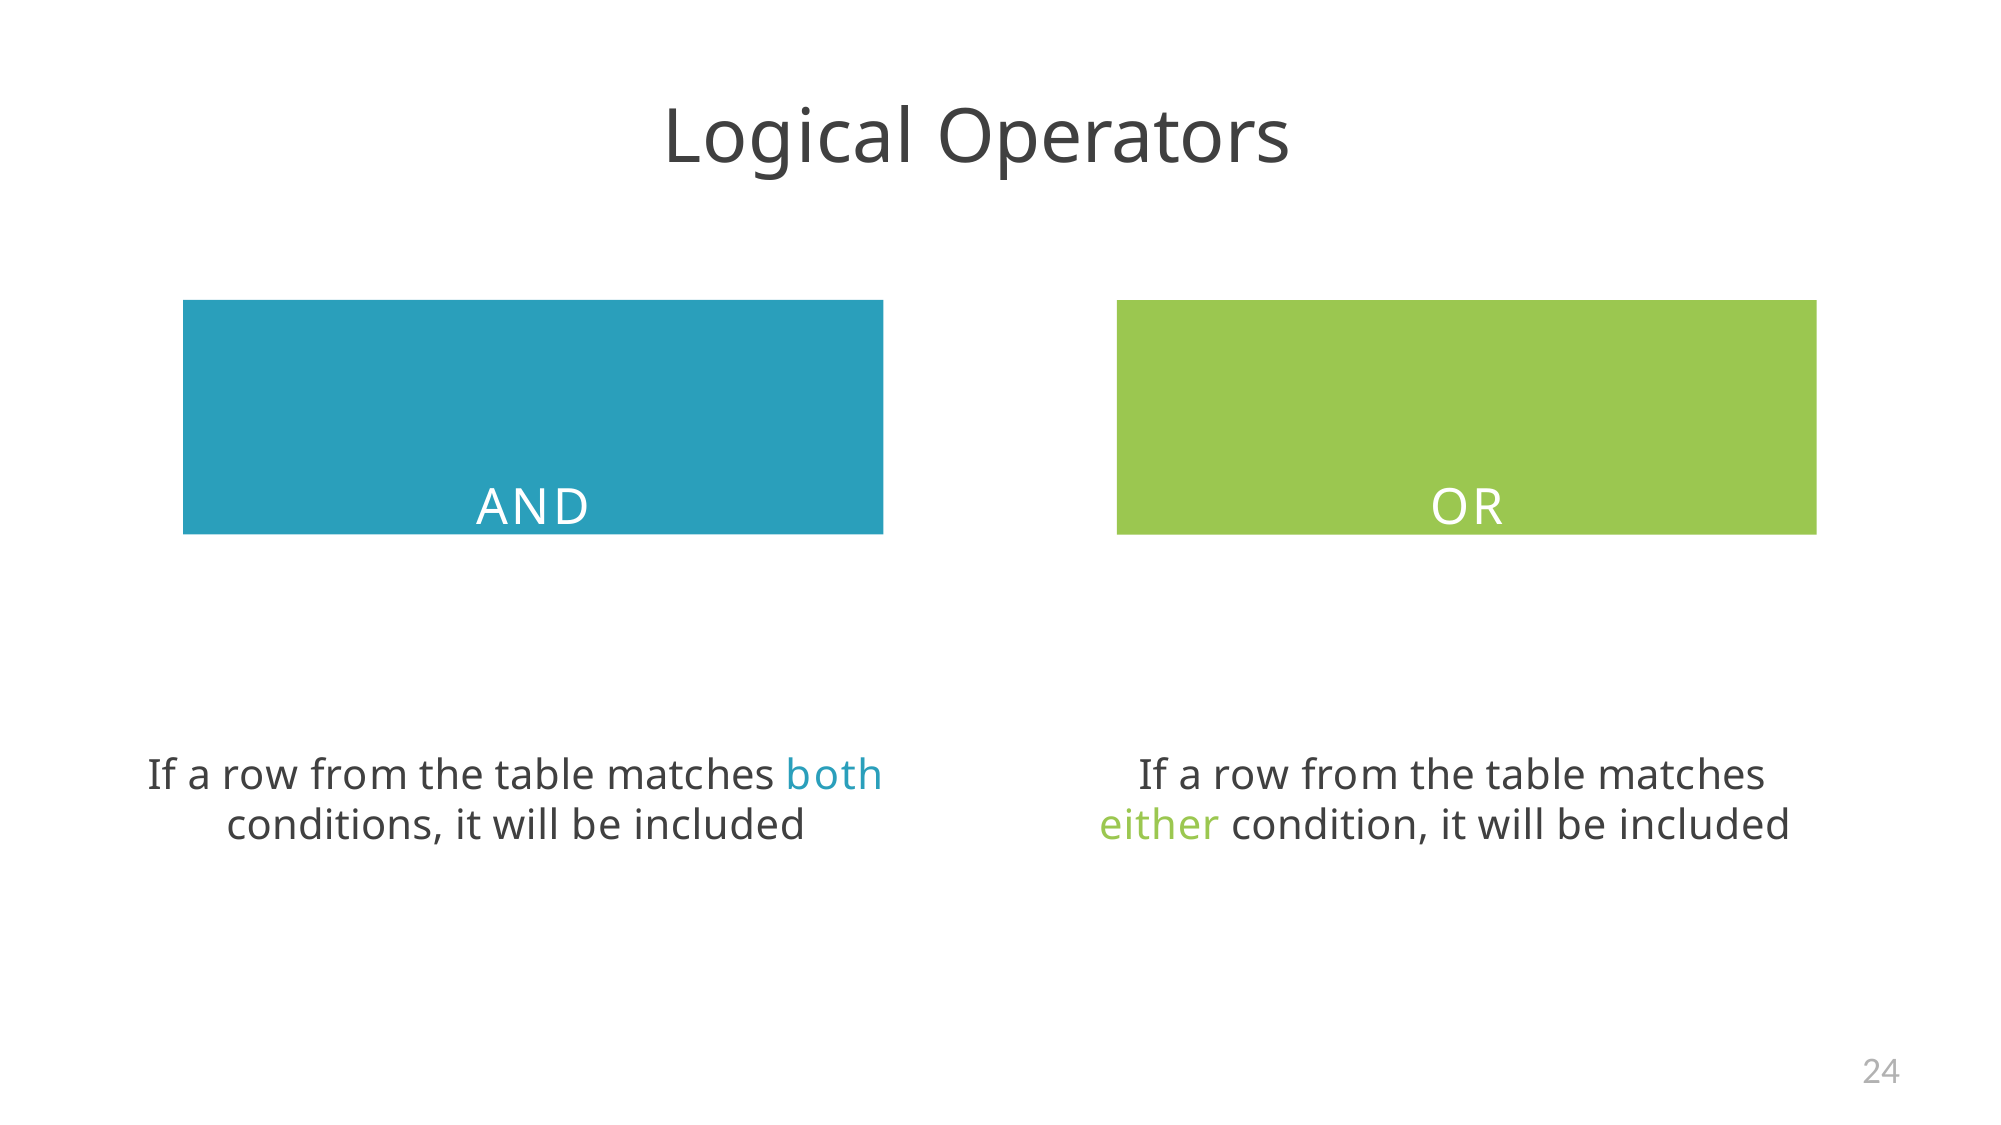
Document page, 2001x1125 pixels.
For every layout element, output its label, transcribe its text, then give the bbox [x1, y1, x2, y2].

text_box AND [183, 299, 884, 535]
text_box If a row from the table matches either condition, it will be included [1097, 745, 1837, 848]
slide_number 24 [1440, 1046, 1900, 1103]
text_box OR [1116, 300, 1817, 535]
title Logical Operators [660, 85, 1326, 276]
text_box If a row from the table matches both conditions, it will be included [145, 745, 922, 848]
